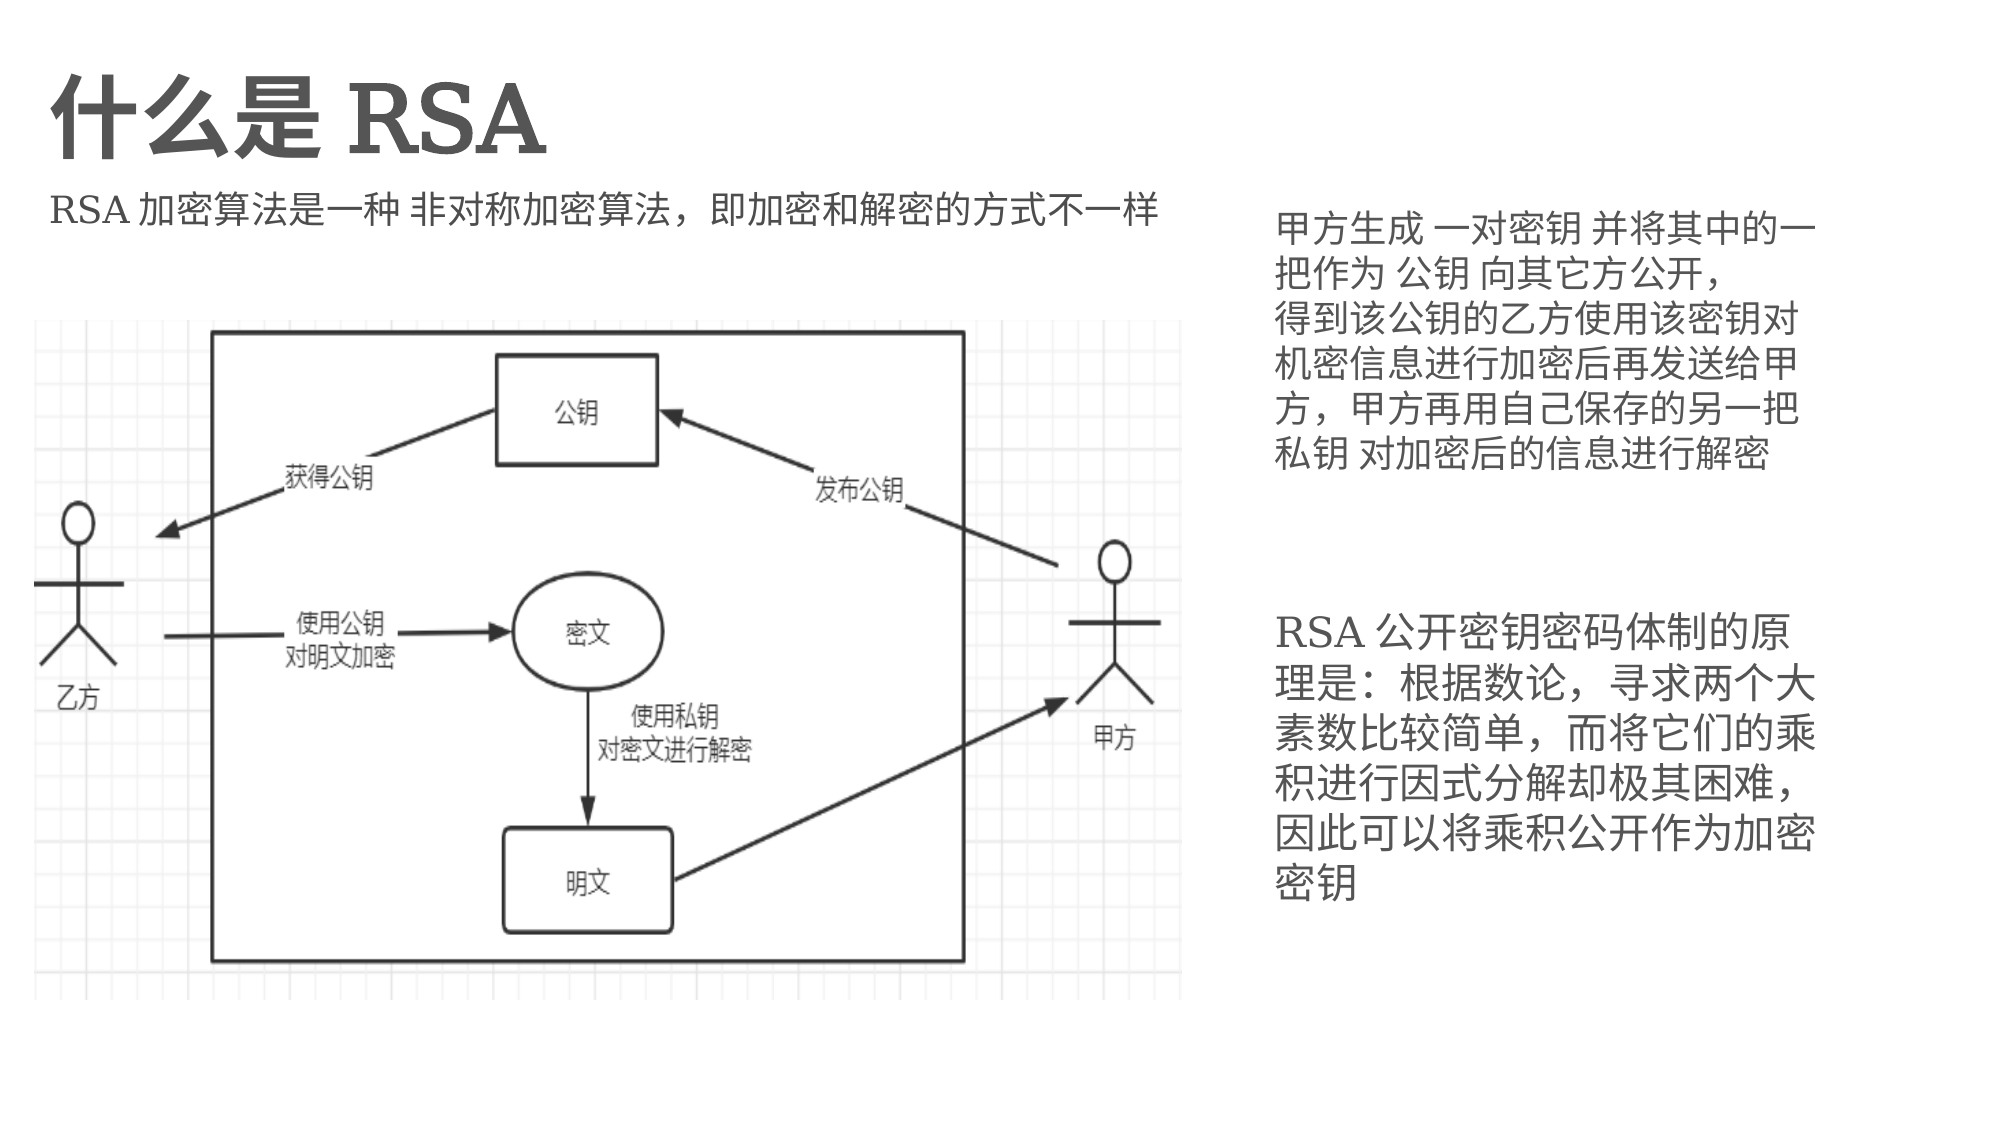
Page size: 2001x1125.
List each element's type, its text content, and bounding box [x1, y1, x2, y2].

picture [33, 319, 1183, 1001]
text_box 甲方生成 一对密钥 并将其中的一把作为 公钥 向其它方公开， 得到该公钥的乙方使用该密钥对机密信息进行加密后再发送给甲方，甲方再用自己保存的另一把 私钥 对加密后的信息进行解密 [1259, 198, 1847, 483]
text_box RSA公开密钥密码体制的原理是：根据数论，寻求两个大素数比较简单，而将它们的乘积进行因式分解却极其困难，因此可以将乘积公开作为加密密钥 [1259, 598, 1847, 914]
text_box 什么是RSA [34, 52, 632, 178]
text_box RSA加密算法是一种 非对称加密算法，即加密和解密的方式不一样 [34, 178, 1182, 238]
